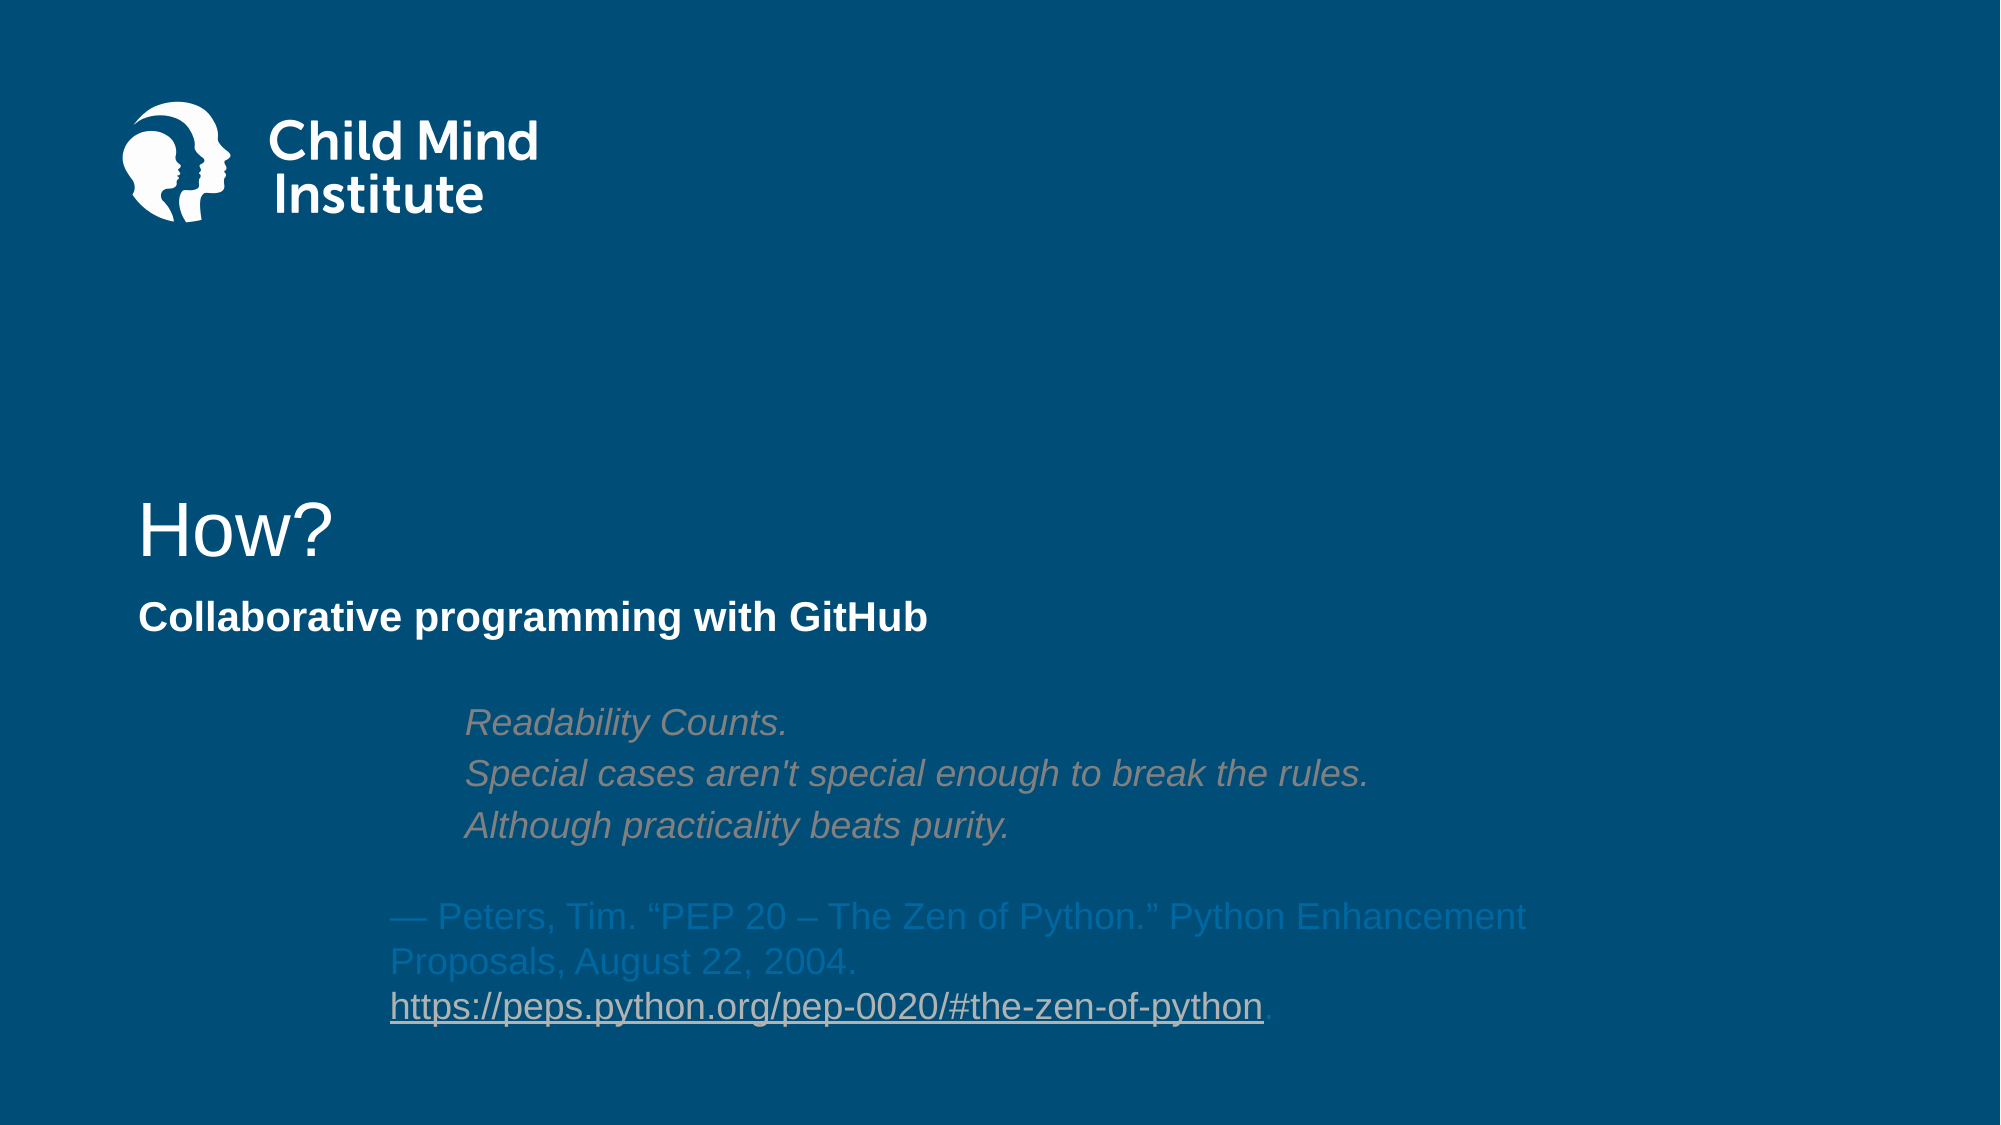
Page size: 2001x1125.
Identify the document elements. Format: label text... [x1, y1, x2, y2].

title How? [137, 489, 1674, 579]
list Collaborative programming with GitHub [138, 590, 1548, 679]
picture [102, 79, 557, 245]
text_box Readability Counts. Special cases aren't special enough to break the rules. Although practicality beats purity. ― Peters, Tim. “PEP 20 – The Zen of Python.” Python Enhancement Proposals, August 22, 2004. https://peps.python.org/pep-0020/#the-zen-of-python. [375, 690, 1700, 1125]
